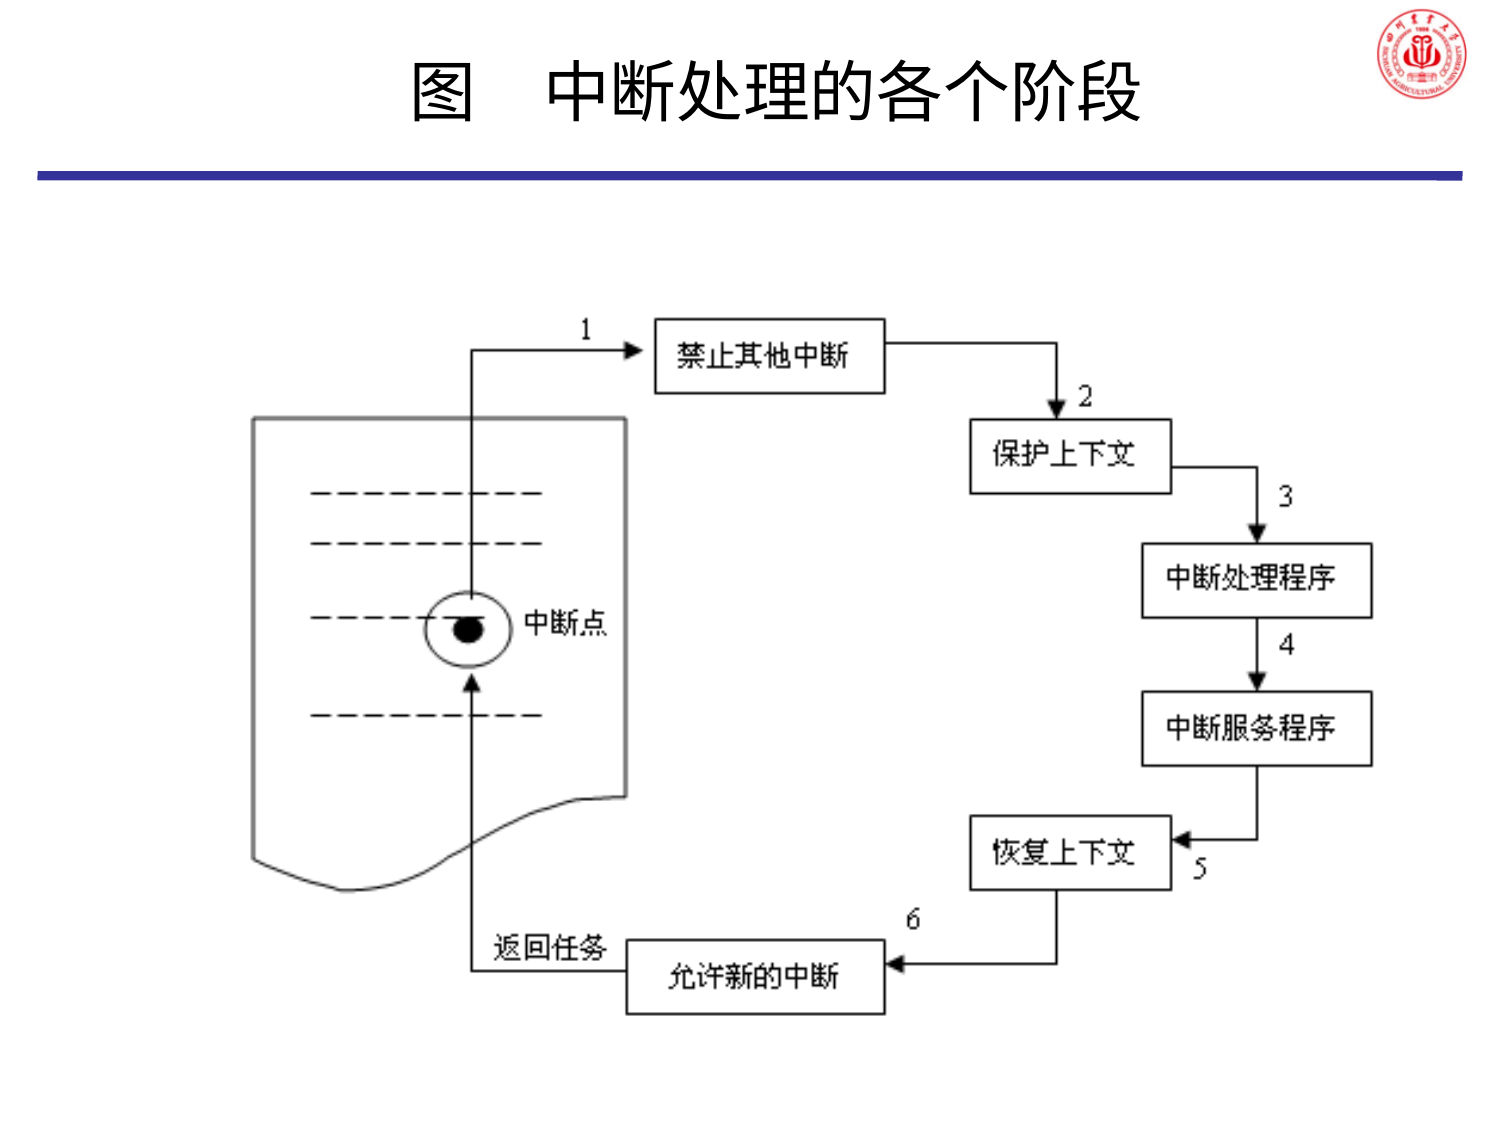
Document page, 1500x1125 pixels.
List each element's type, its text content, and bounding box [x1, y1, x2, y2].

picture [229, 302, 1395, 1036]
list 图 中断处理的各个阶段 [289, 42, 1265, 161]
picture [1375, 6, 1479, 102]
